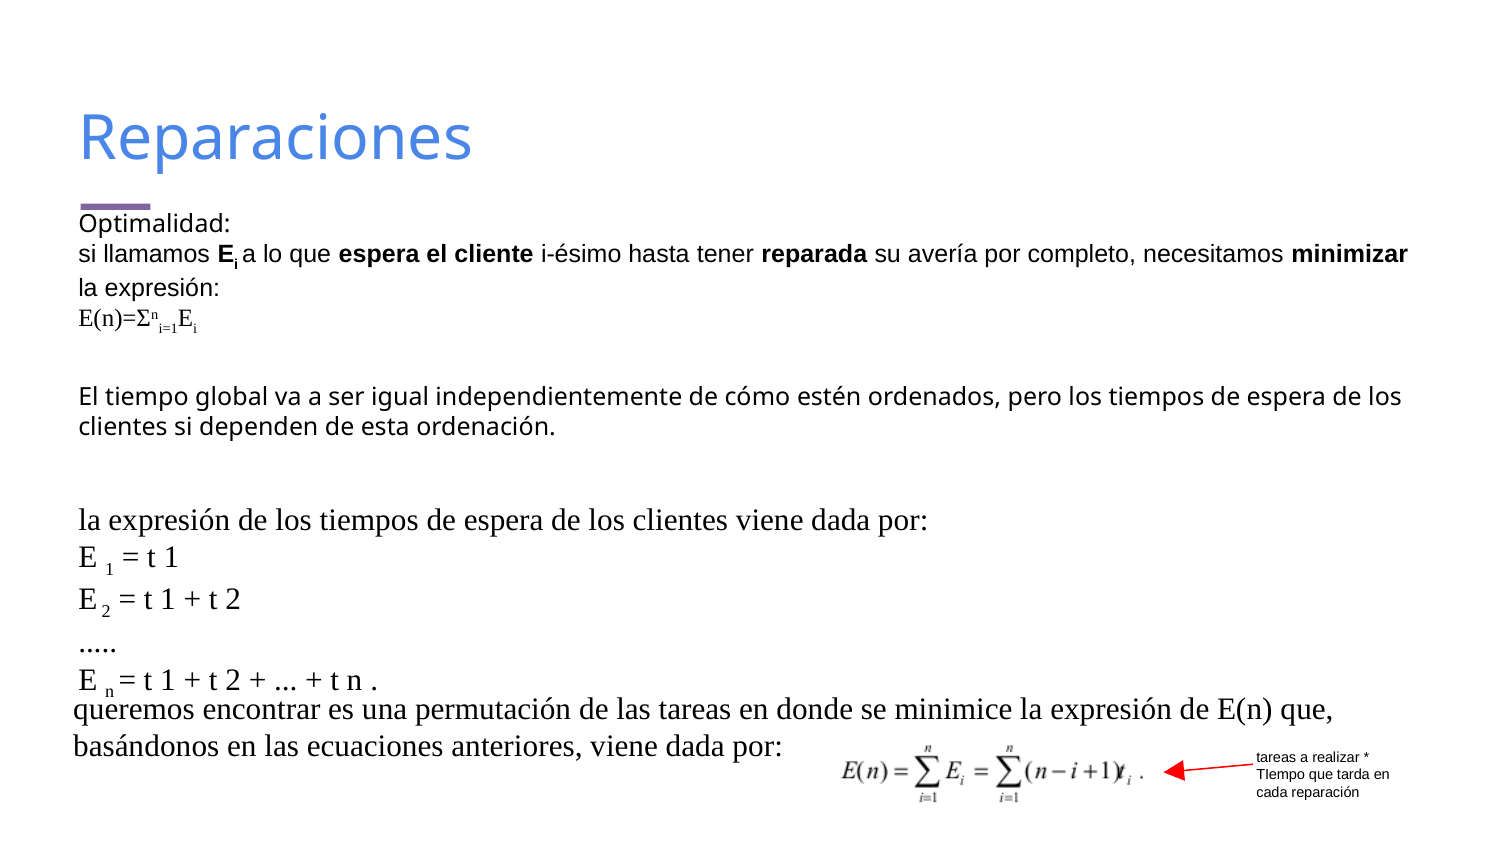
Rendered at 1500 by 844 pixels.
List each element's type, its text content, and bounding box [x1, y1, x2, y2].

text_box queremos encontrar es una permutación de las tareas en donde se minimice la expresión de E(n) que, basándonos en las ecuaciones anteriores, viene dada por: [58, 672, 1406, 776]
text_box Optimalidad: si llamamos Ei a lo que espera el cliente i-ésimo hasta tener reparada su avería por completo, necesitamos minimizar la expresión: E(n)=Σni=1Ei El tiempo global va a ser igual independientemente de cómo estén ordenados, pero los tiempos de espera de los clientes si dependen de esta ordenación. [63, 192, 1437, 476]
text_box la expresión de los tiempos de espera de los clientes viene dada por: E 1 = t 1 E 2 = t 1 + t 2 ..... E n = t 1 + t 2 + ... + t n . [63, 456, 1046, 672]
picture [830, 726, 1164, 818]
text_box Reparaciones [63, 75, 1437, 188]
text_box [1169, 760, 1241, 781]
text_box tareas a realizar * TIempo que tarda en cada reparación [1241, 732, 1430, 804]
